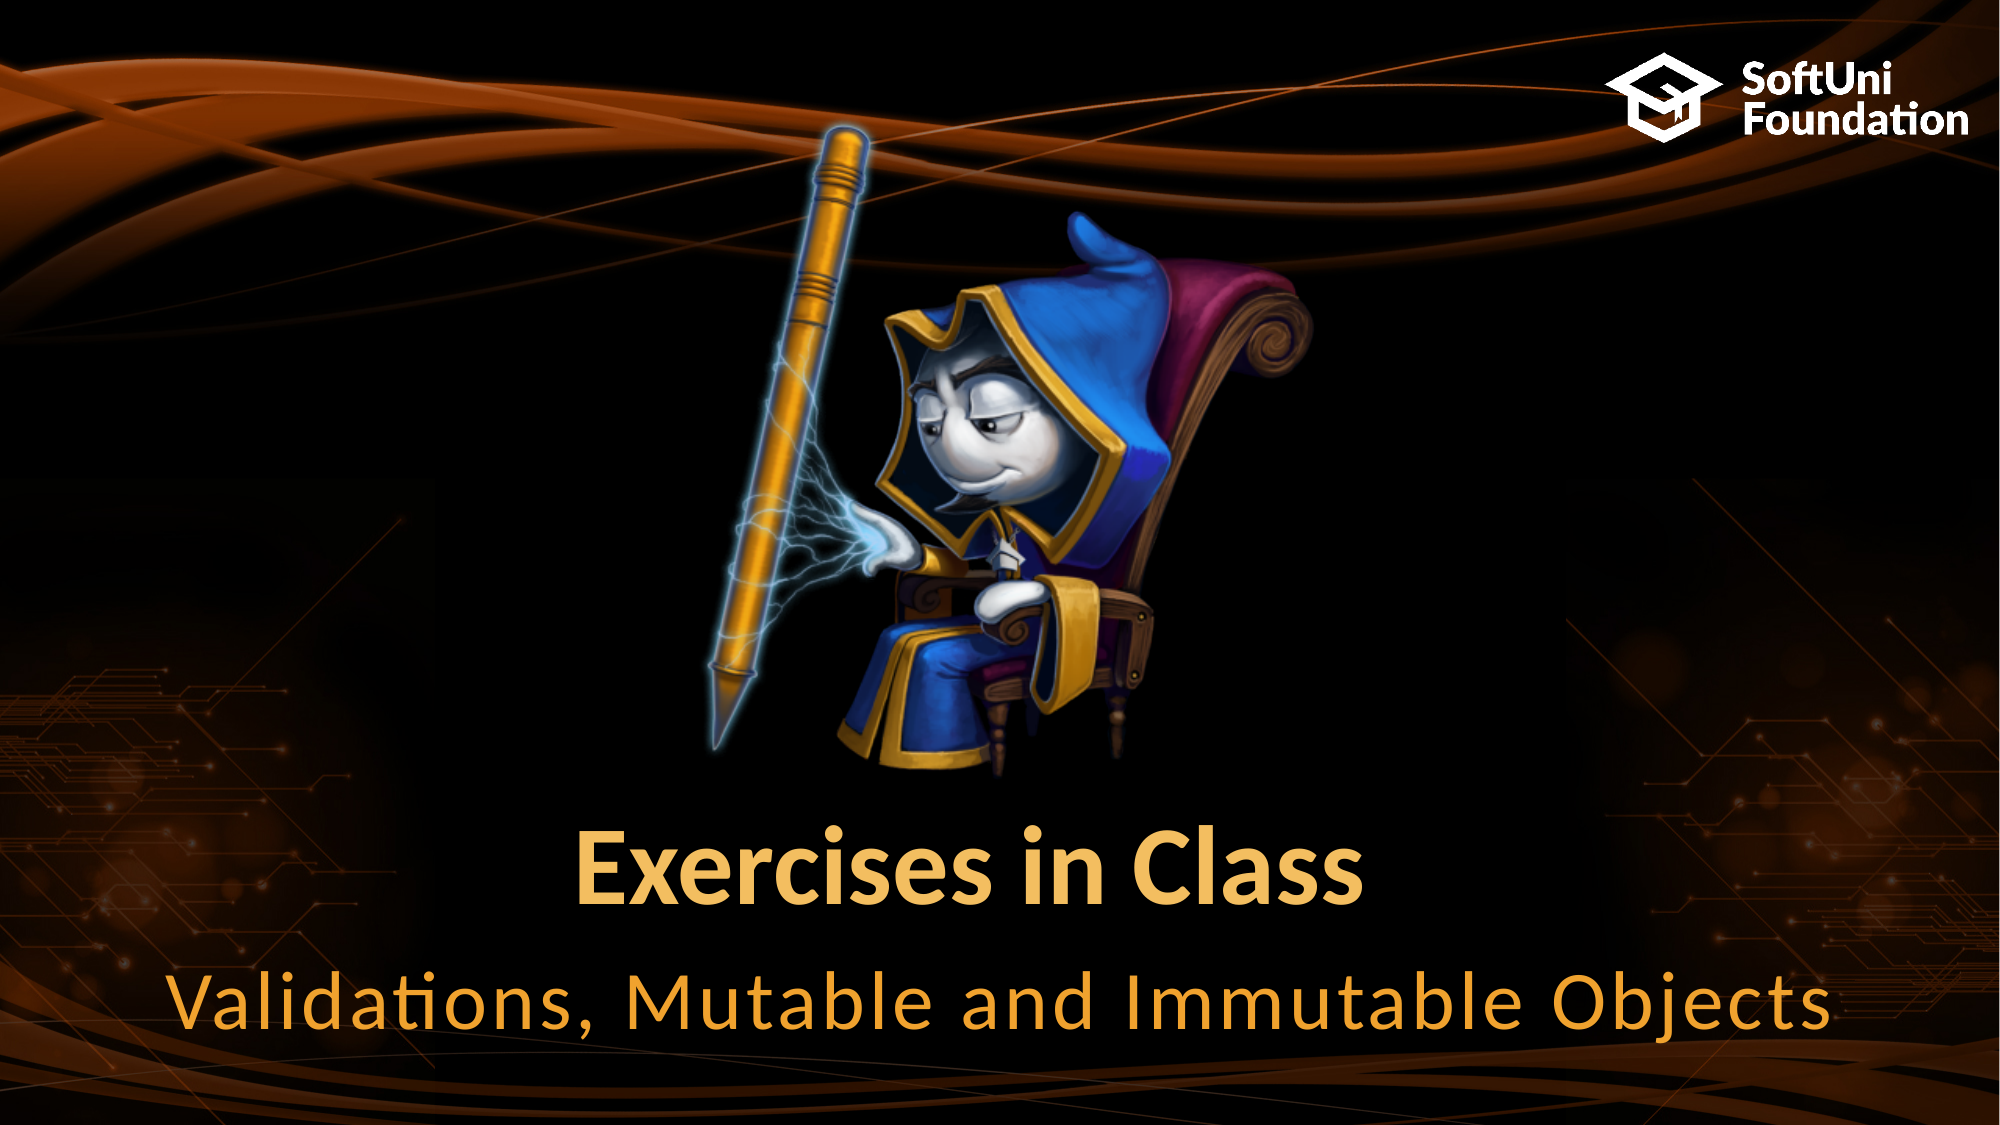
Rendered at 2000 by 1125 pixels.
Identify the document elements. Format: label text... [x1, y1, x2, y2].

text_box Validations, Mutable and Immutable Objects [74, 935, 1925, 1125]
text_box Exercises in Class [237, 799, 1704, 935]
picture [0, 0, 2000, 1125]
